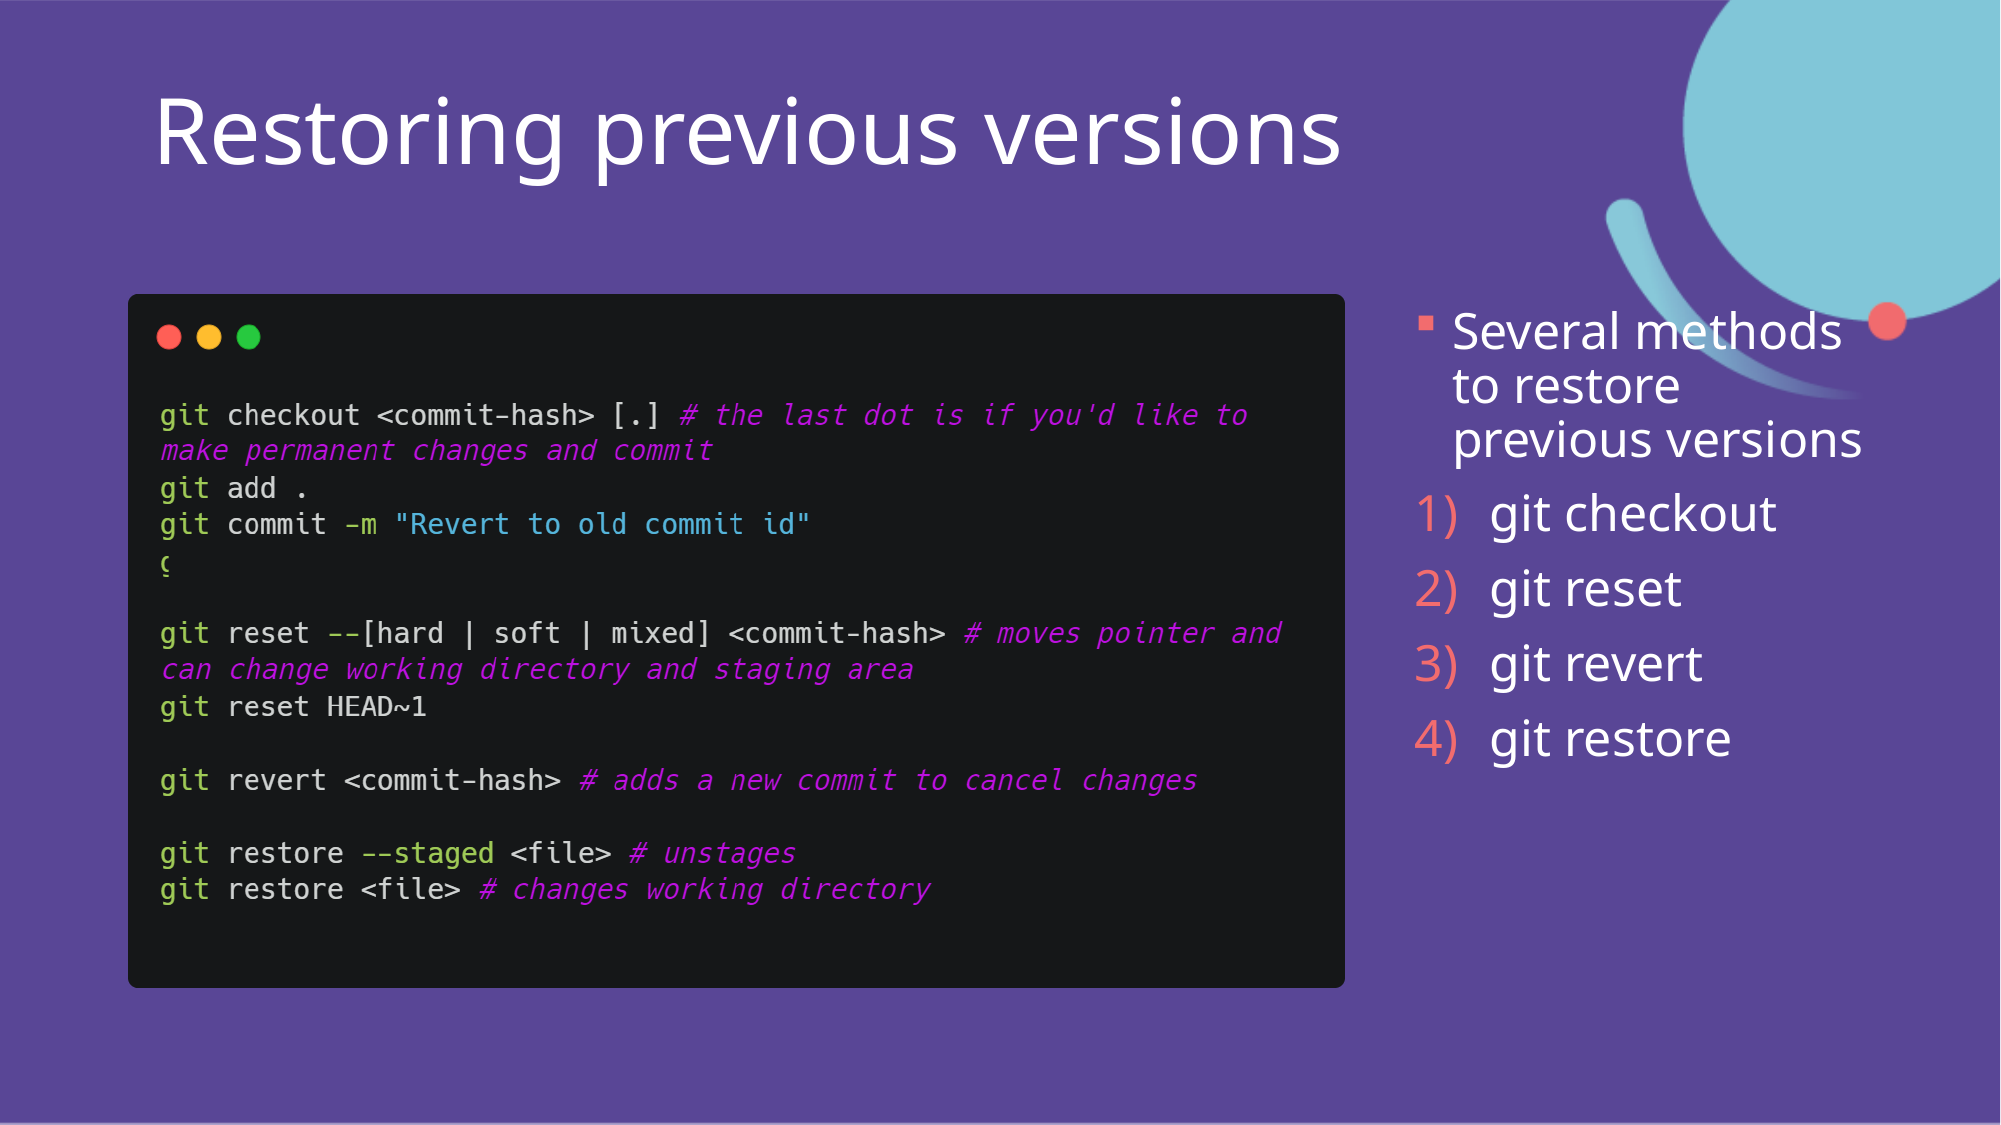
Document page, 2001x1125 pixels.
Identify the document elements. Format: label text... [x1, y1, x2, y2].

picture [0, 0, 2001, 1125]
title Restoring previous versions [137, 26, 1505, 244]
list Several methods to restore previous versions git checkout git reset git revert git restore [1456, 298, 1895, 1014]
